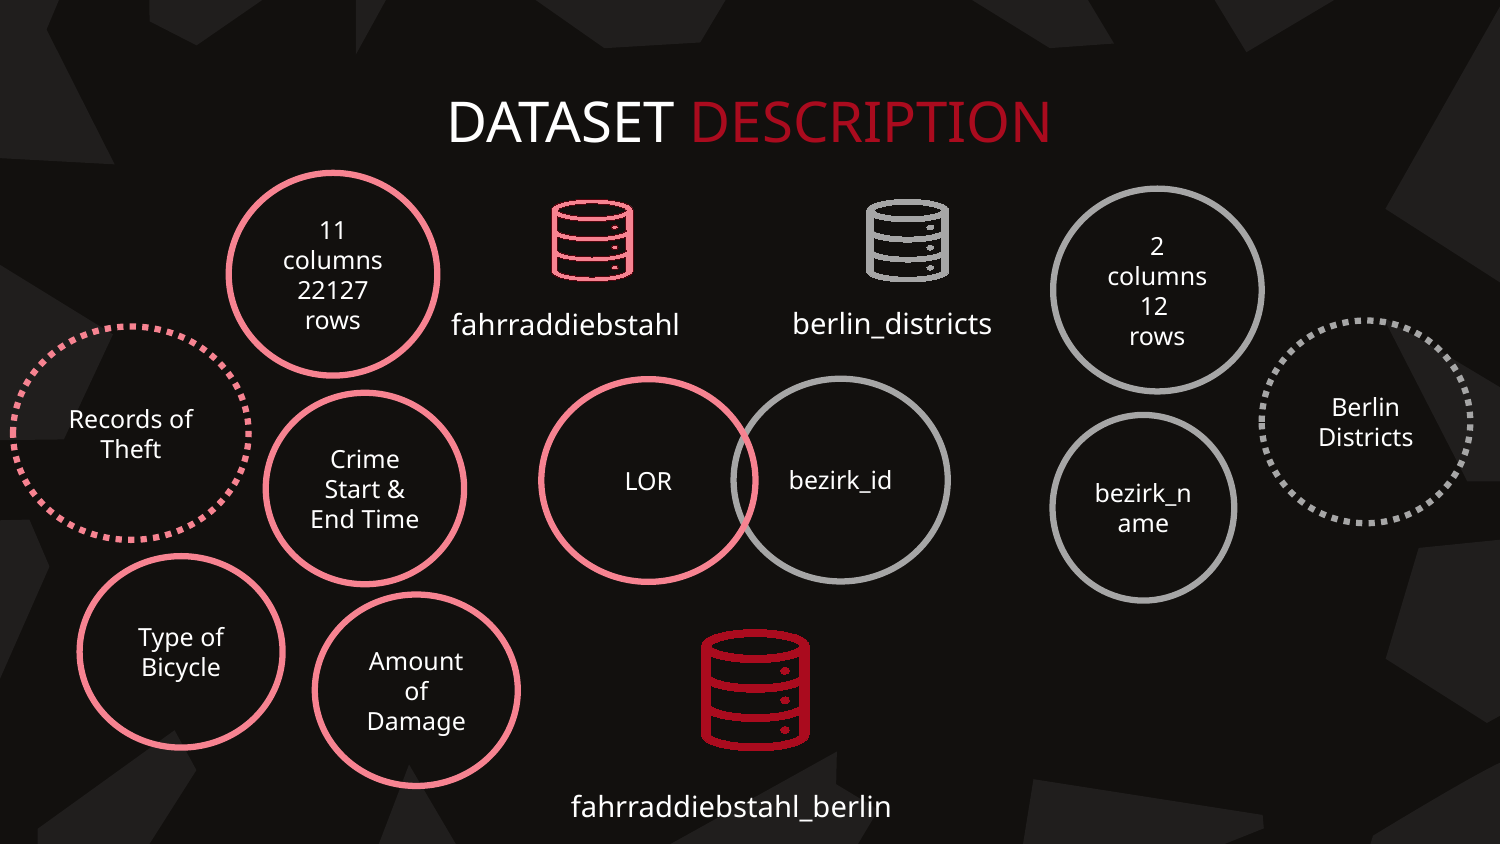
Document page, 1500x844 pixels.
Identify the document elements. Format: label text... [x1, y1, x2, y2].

text_box Berlin Districts [1259, 318, 1473, 526]
text_box fahrraddiebstahl_berlin [556, 780, 1014, 831]
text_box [550, 198, 634, 283]
text_box berlin_districts [777, 297, 1060, 348]
text_box bezirk_name [1050, 412, 1237, 603]
text_box Crime Start & End Time [263, 390, 467, 587]
text_box 2 columns 12 rows [1051, 186, 1264, 394]
text_box bezirk_id [745, 376, 950, 584]
text_box fahrraddiebstahl [436, 298, 757, 349]
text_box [701, 629, 810, 752]
text_box LOR [539, 377, 758, 584]
text_box Amount of Damage [312, 592, 520, 789]
text_box Type of Bicycle [77, 554, 285, 750]
text_box Records of Theft [10, 324, 251, 542]
text_box 11 columns 22127 rows [226, 170, 440, 378]
title DATASET DESCRIPTION [118, 72, 1382, 167]
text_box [866, 199, 950, 283]
